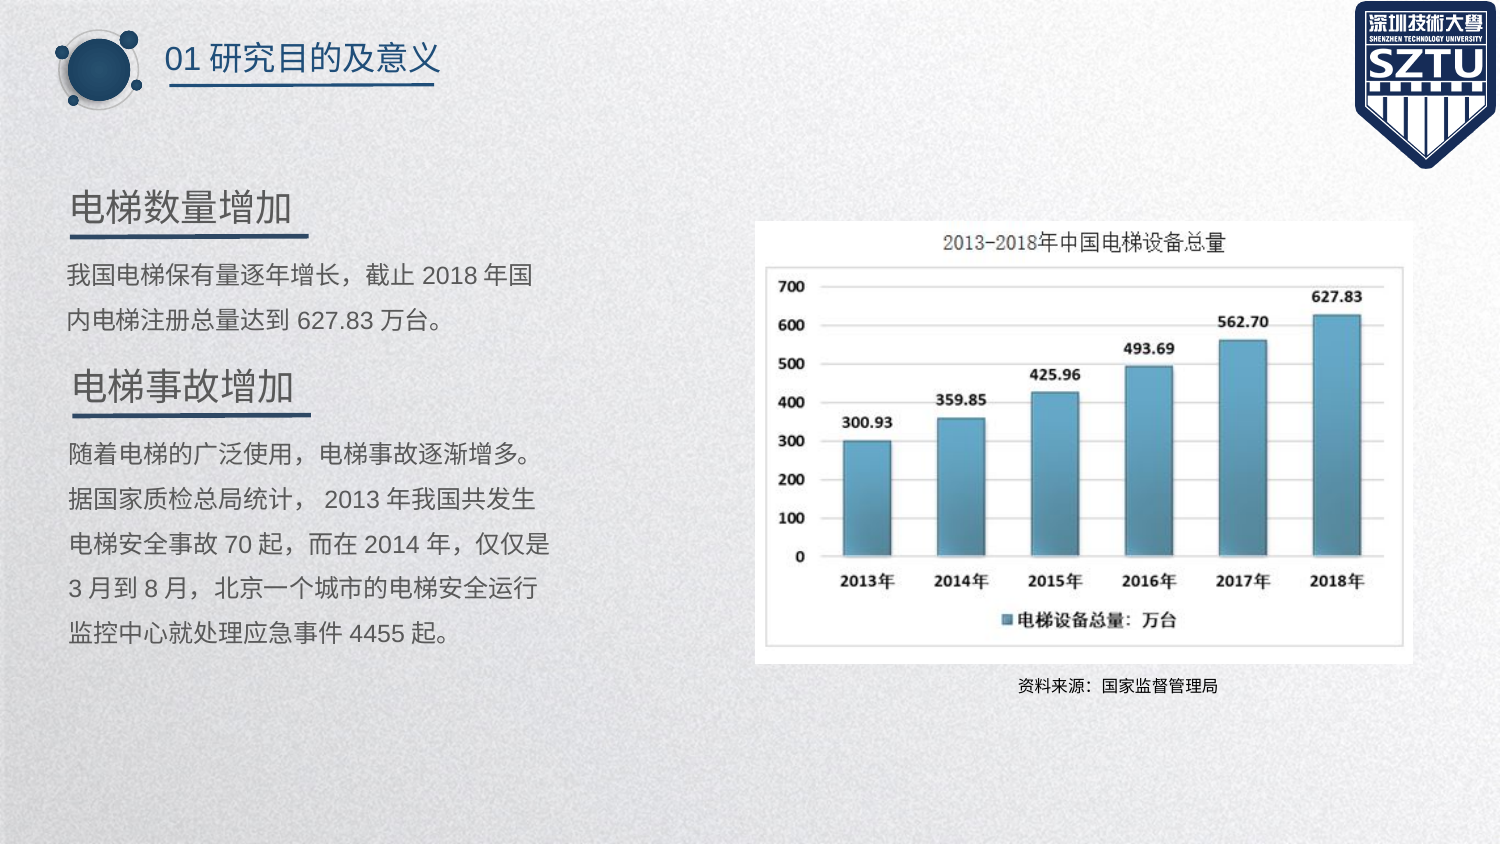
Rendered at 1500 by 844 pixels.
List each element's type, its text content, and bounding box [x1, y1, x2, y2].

text_box 01研究目的及意义 [149, 30, 458, 85]
picture [0, 0, 1500, 844]
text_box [53, 355, 566, 704]
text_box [51, 176, 564, 389]
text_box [755, 221, 1413, 705]
